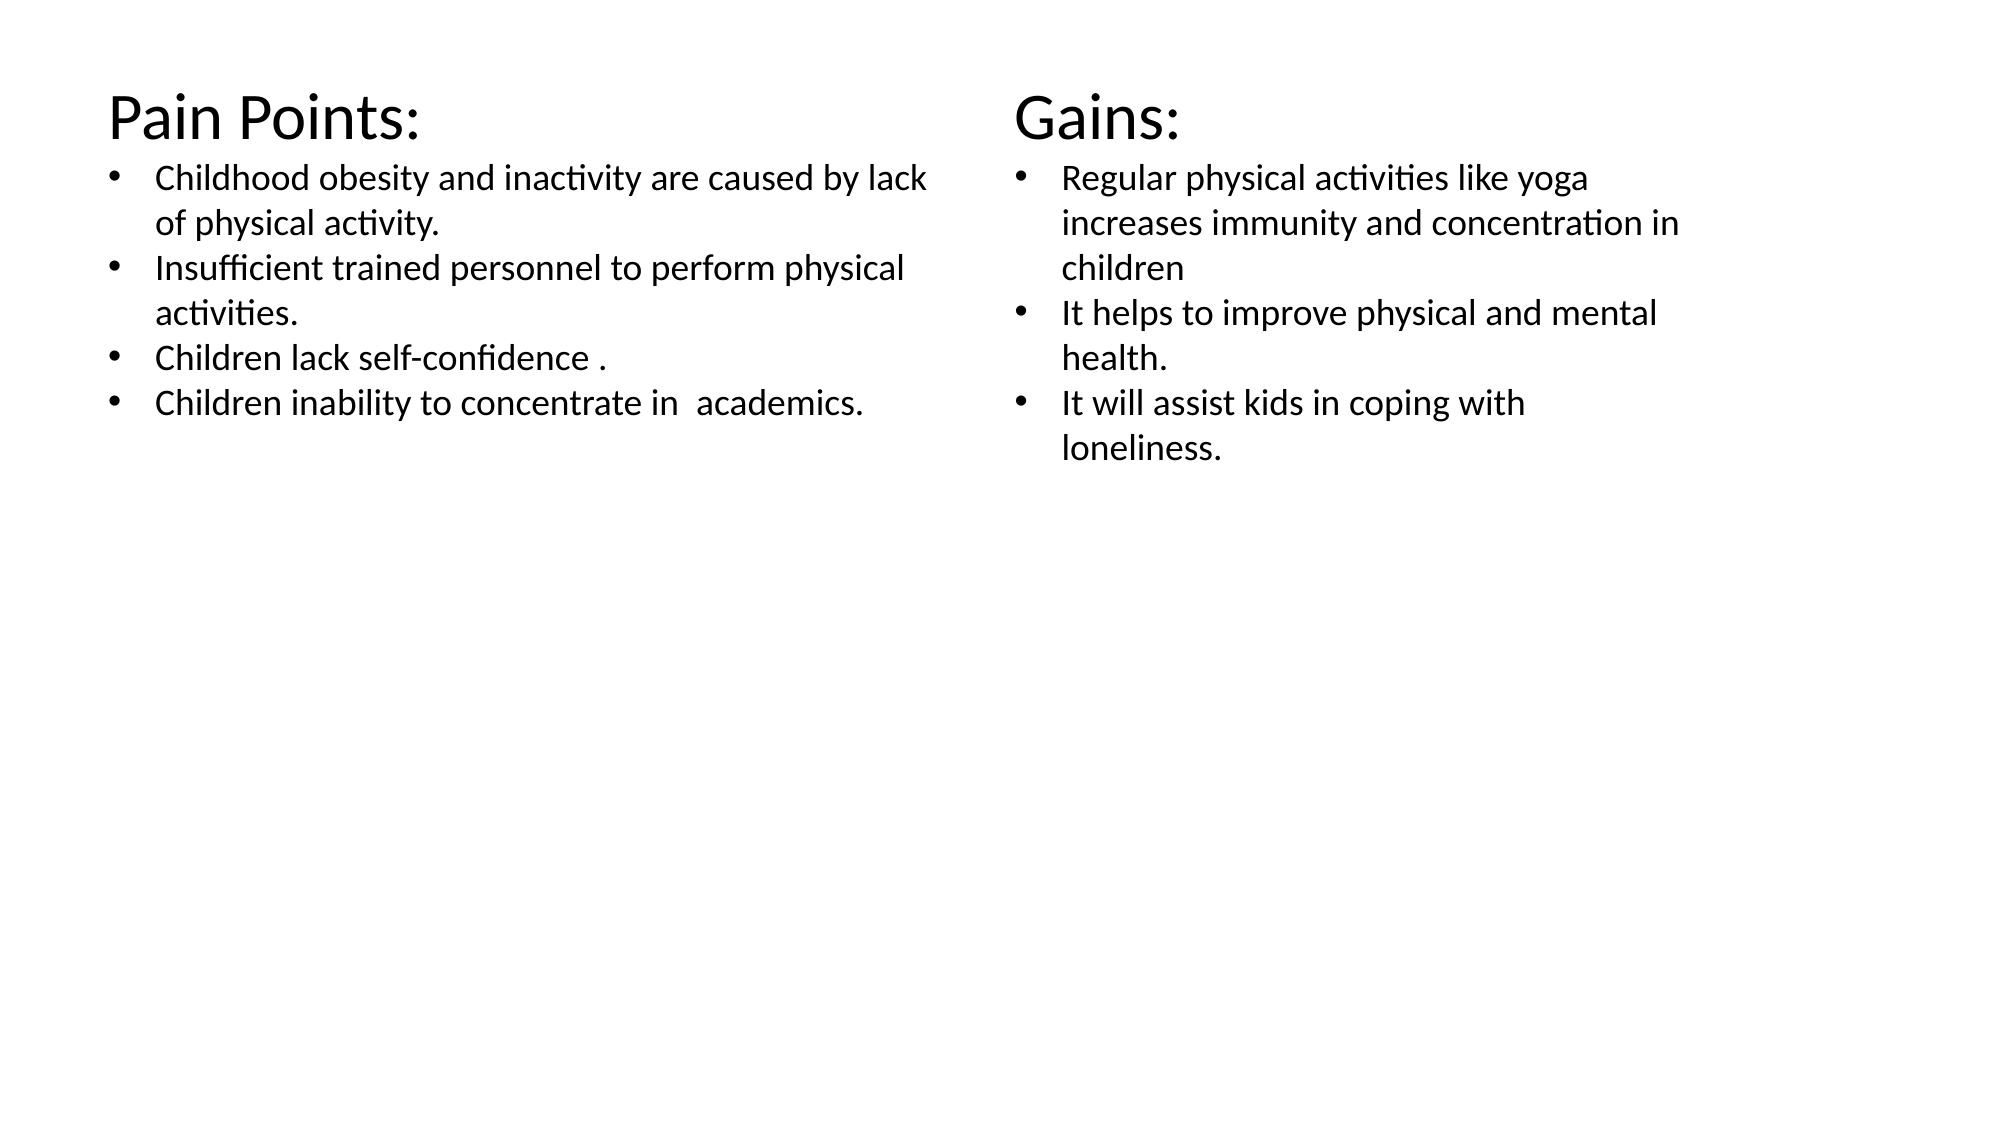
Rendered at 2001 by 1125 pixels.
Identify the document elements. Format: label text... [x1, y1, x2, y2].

text_box Pain Points: Childhood obesity and inactivity are caused by lack of physical activity. Insufficient trained personnel to perform physical activities. Children lack self-confidence . Children inability to concentrate in academics. [93, 65, 969, 431]
text_box Gains: Regular physical activities like yoga increases immunity and concentration in children It helps to improve physical and mental health. It will assist kids in coping with loneliness. [999, 65, 1696, 476]
